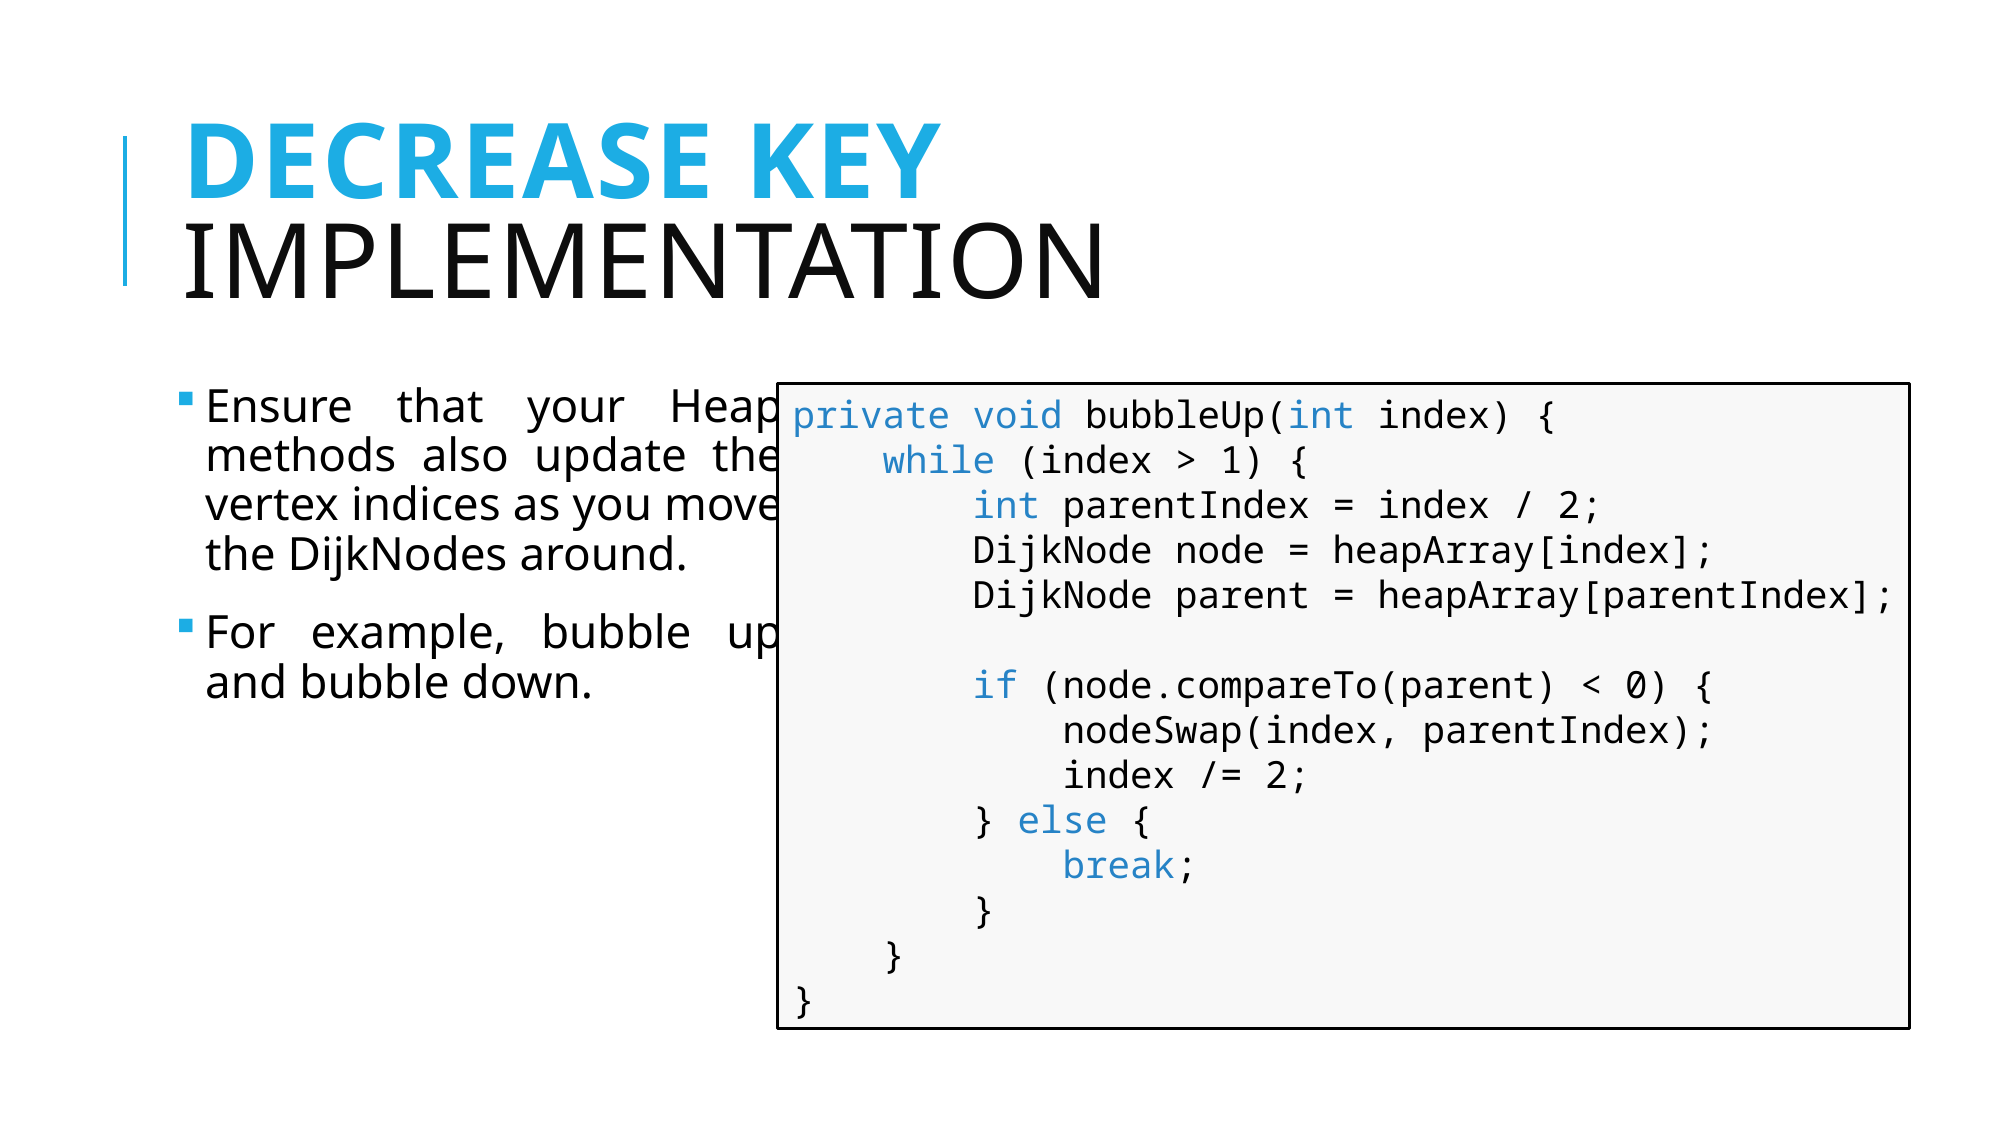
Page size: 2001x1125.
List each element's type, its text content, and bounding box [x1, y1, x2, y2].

title decrease Key Implementation [168, 96, 1763, 342]
text_box private void bubbleUp(int index) { while (index > 1) { int parentIndex = index / 2; DijkNode node = heapArray[index]; DijkNode parent = heapArray[parentIndex]; if (node.compareTo(parent) < 0) { nodeSwap(index, parentIndex); index /= 2; } else { break; } } } [776, 382, 1911, 1030]
list Ensure that your Heap methods also update the vertex indices as you move the DijkNodes around. For example, bubble up and bubble down. [168, 375, 791, 1035]
